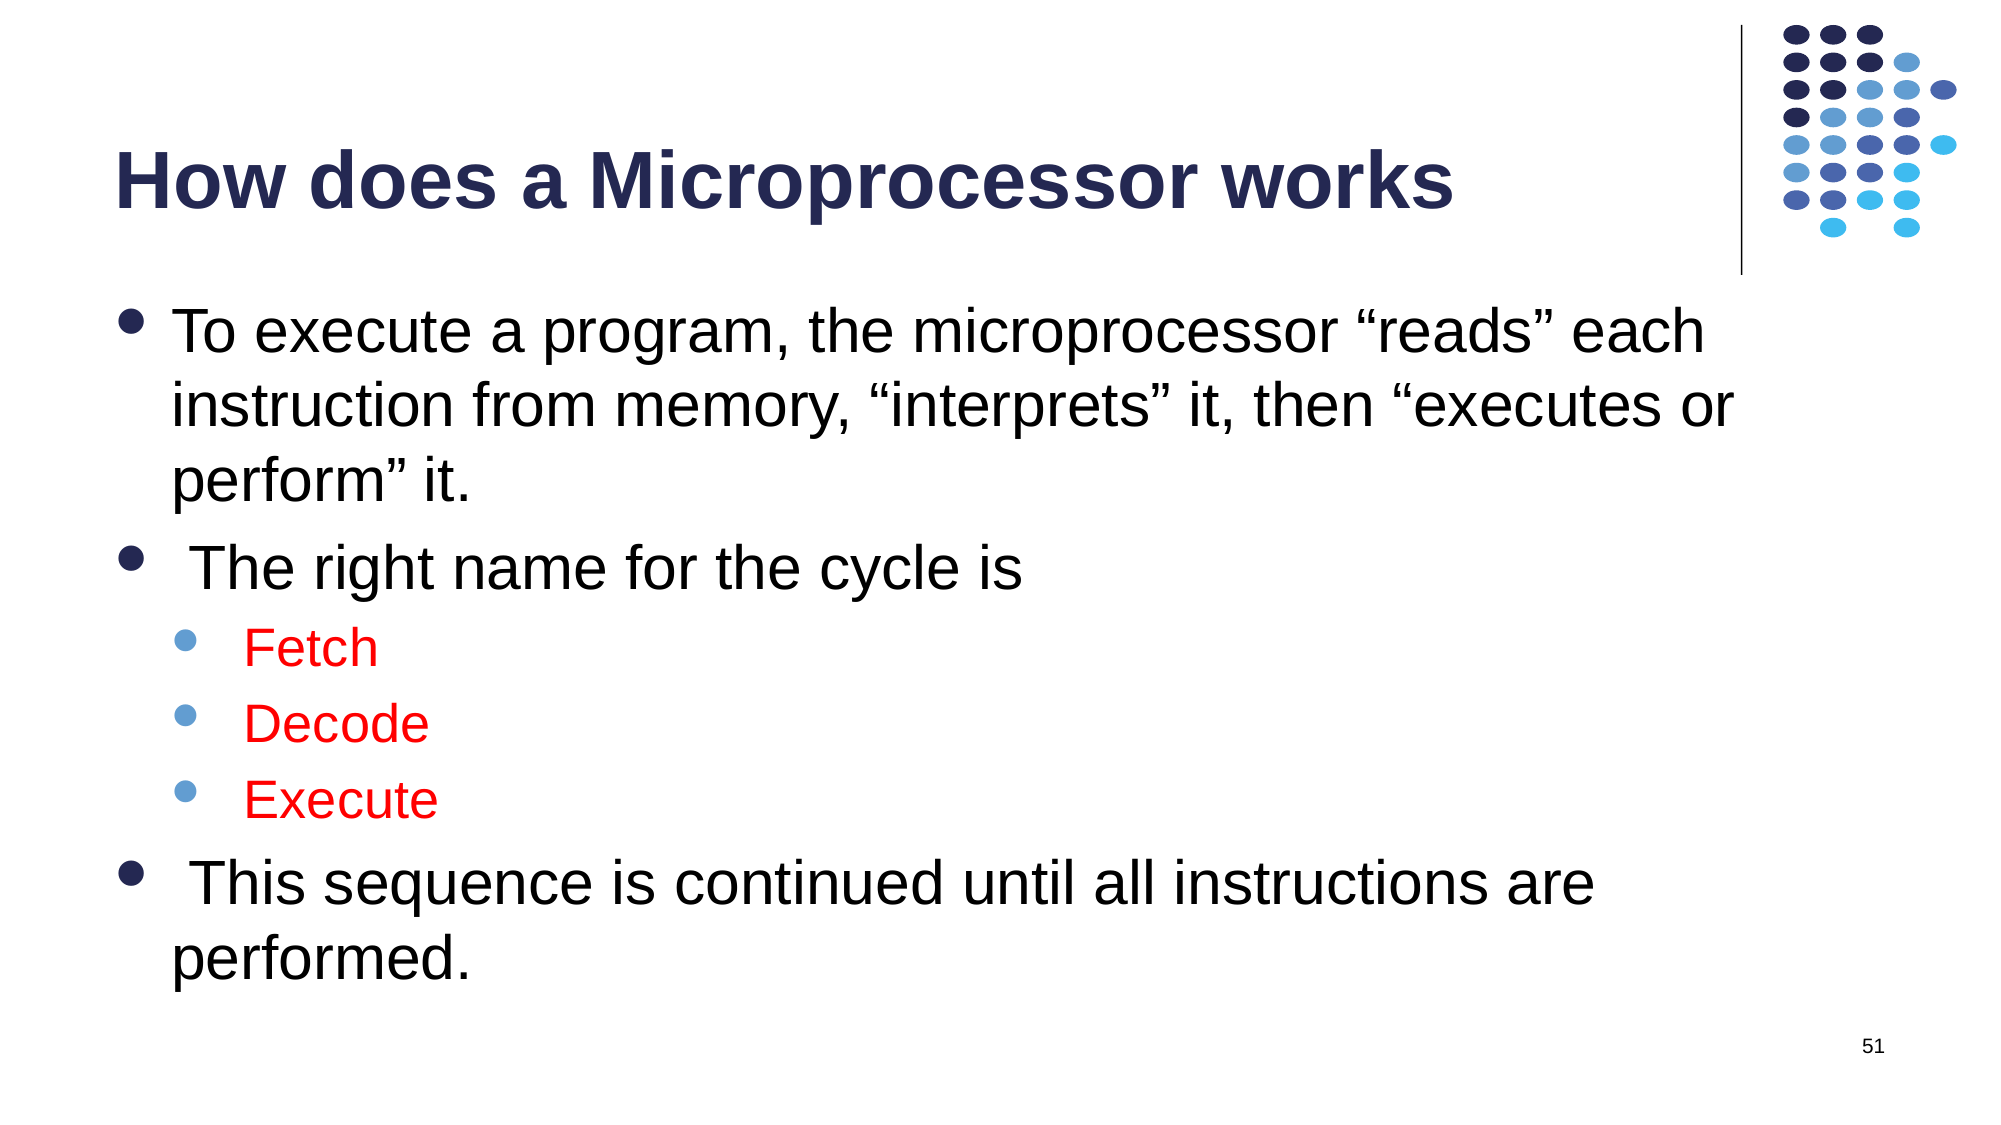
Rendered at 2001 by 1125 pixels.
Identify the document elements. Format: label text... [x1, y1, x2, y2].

title How does a Microprocessor works [99, 20, 1750, 233]
list To execute a program, the microprocessor “reads” each instruction from memory, “interprets” it, then “executes or perform” it. The right name for the cycle is Fetch Decode Execute This sequence is continued until all instructions are performed. [99, 282, 1900, 1006]
slide_number 51 [1433, 1025, 1900, 1100]
